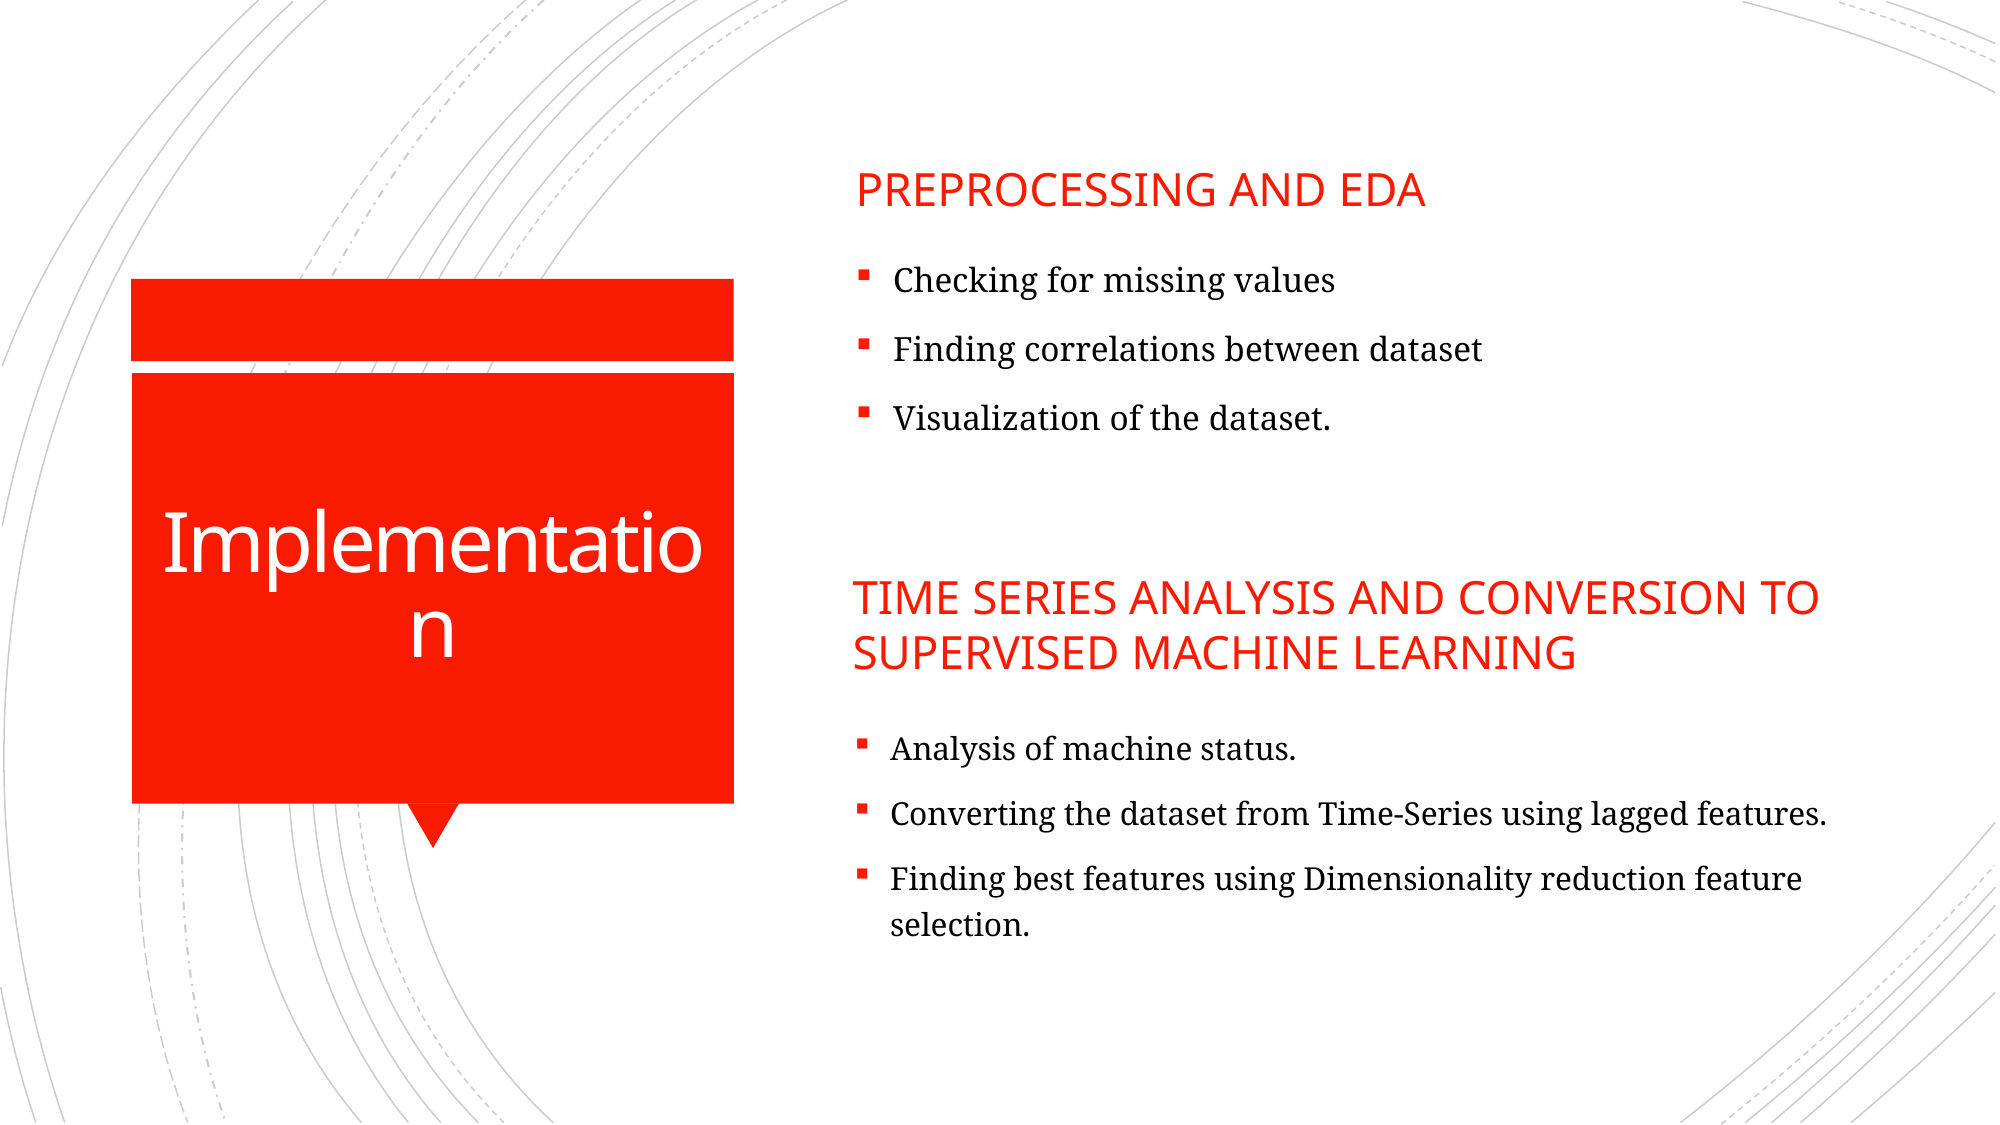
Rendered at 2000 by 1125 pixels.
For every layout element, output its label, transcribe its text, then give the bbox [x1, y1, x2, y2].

list Time series analysis and conversion to supervised machine learning [837, 567, 1865, 680]
list Checking for missing values Finding correlations between dataset Visualization of the dataset. [840, 244, 1868, 523]
list Preprocessing and EDA [840, 131, 1868, 244]
title Implementation [145, 387, 720, 792]
list Analysis of machine status. Converting the dataset from Time-Series using lagged features. Finding best features using Dimensionality reduction feature selection. [839, 713, 1867, 994]
